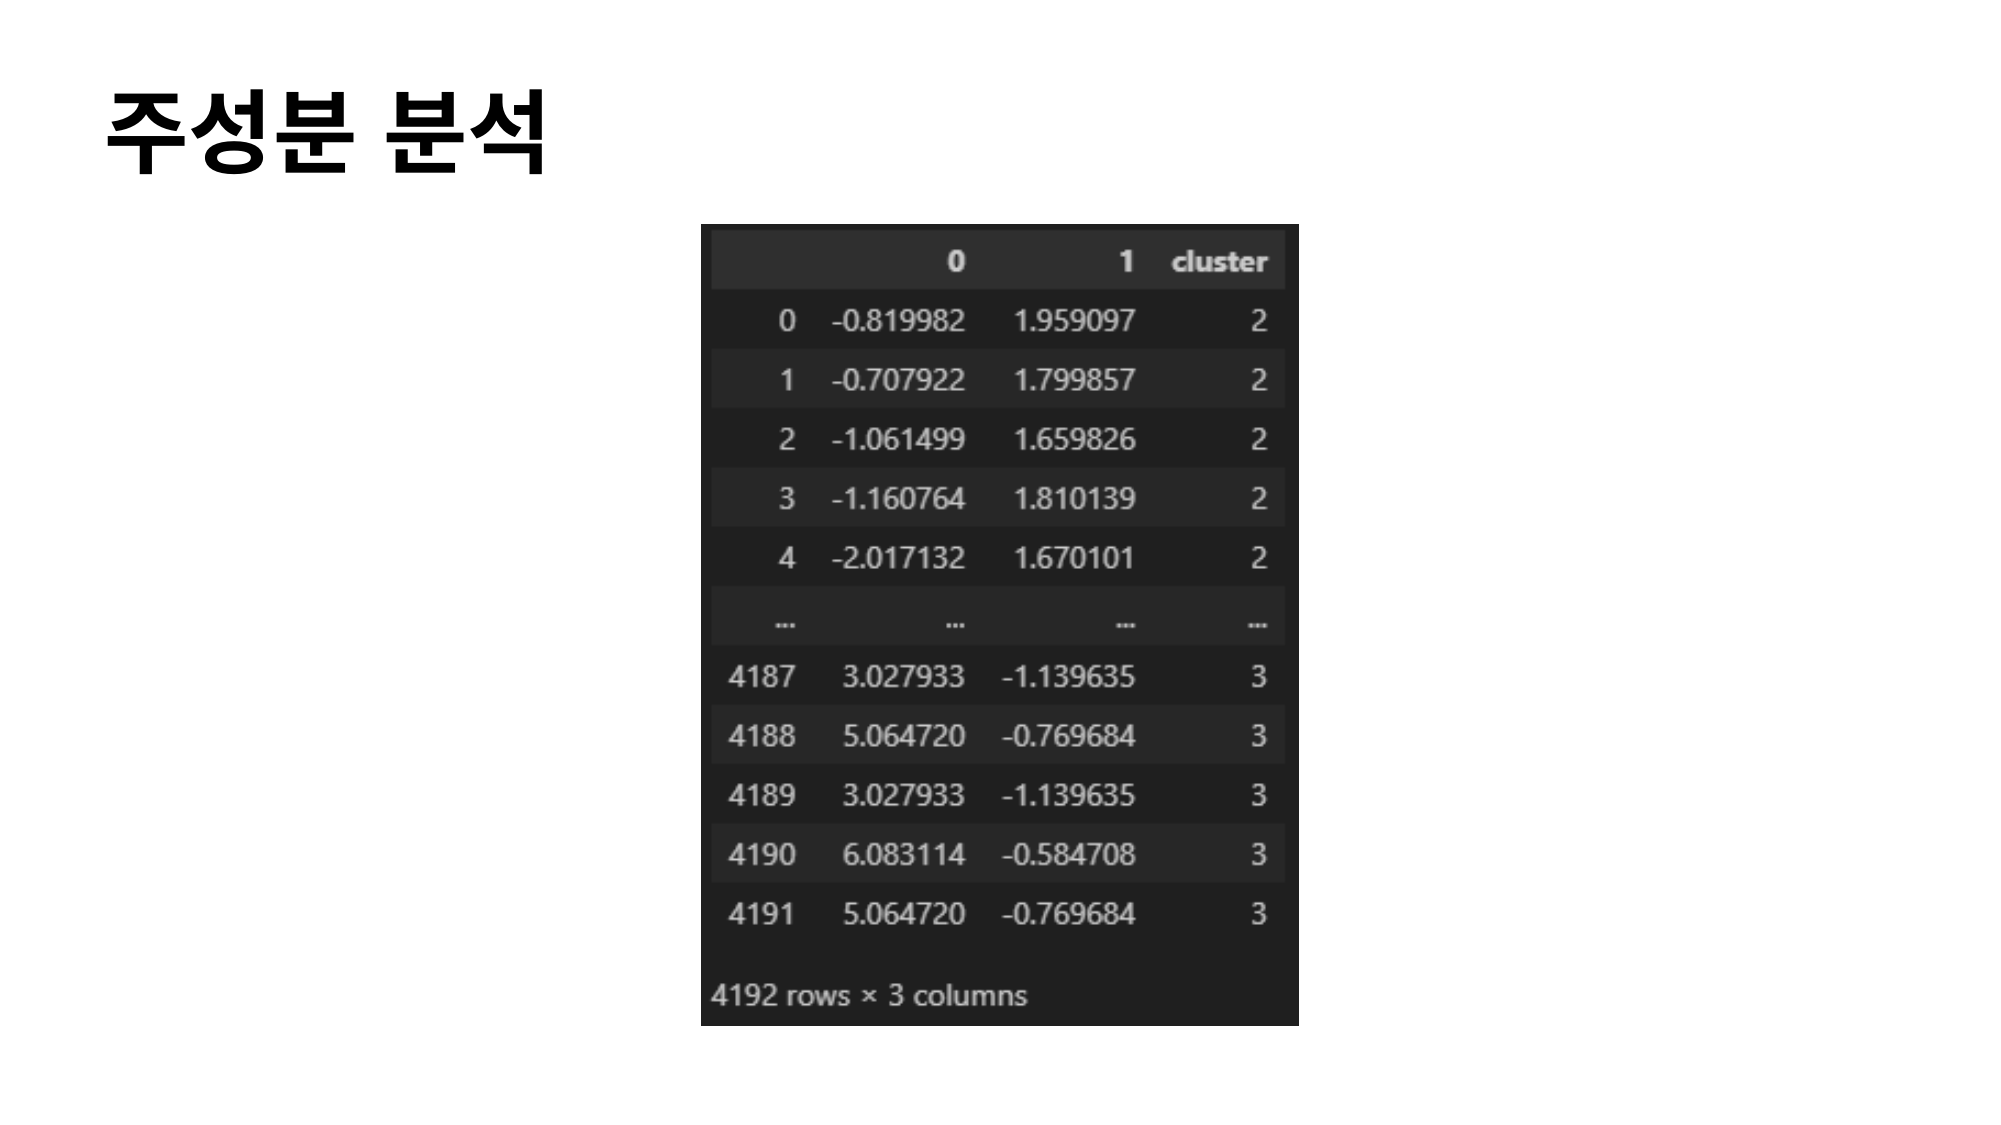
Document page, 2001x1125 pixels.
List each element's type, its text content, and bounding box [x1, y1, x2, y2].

picture [701, 224, 1299, 1026]
title 주성분 분석 [89, 27, 1815, 246]
